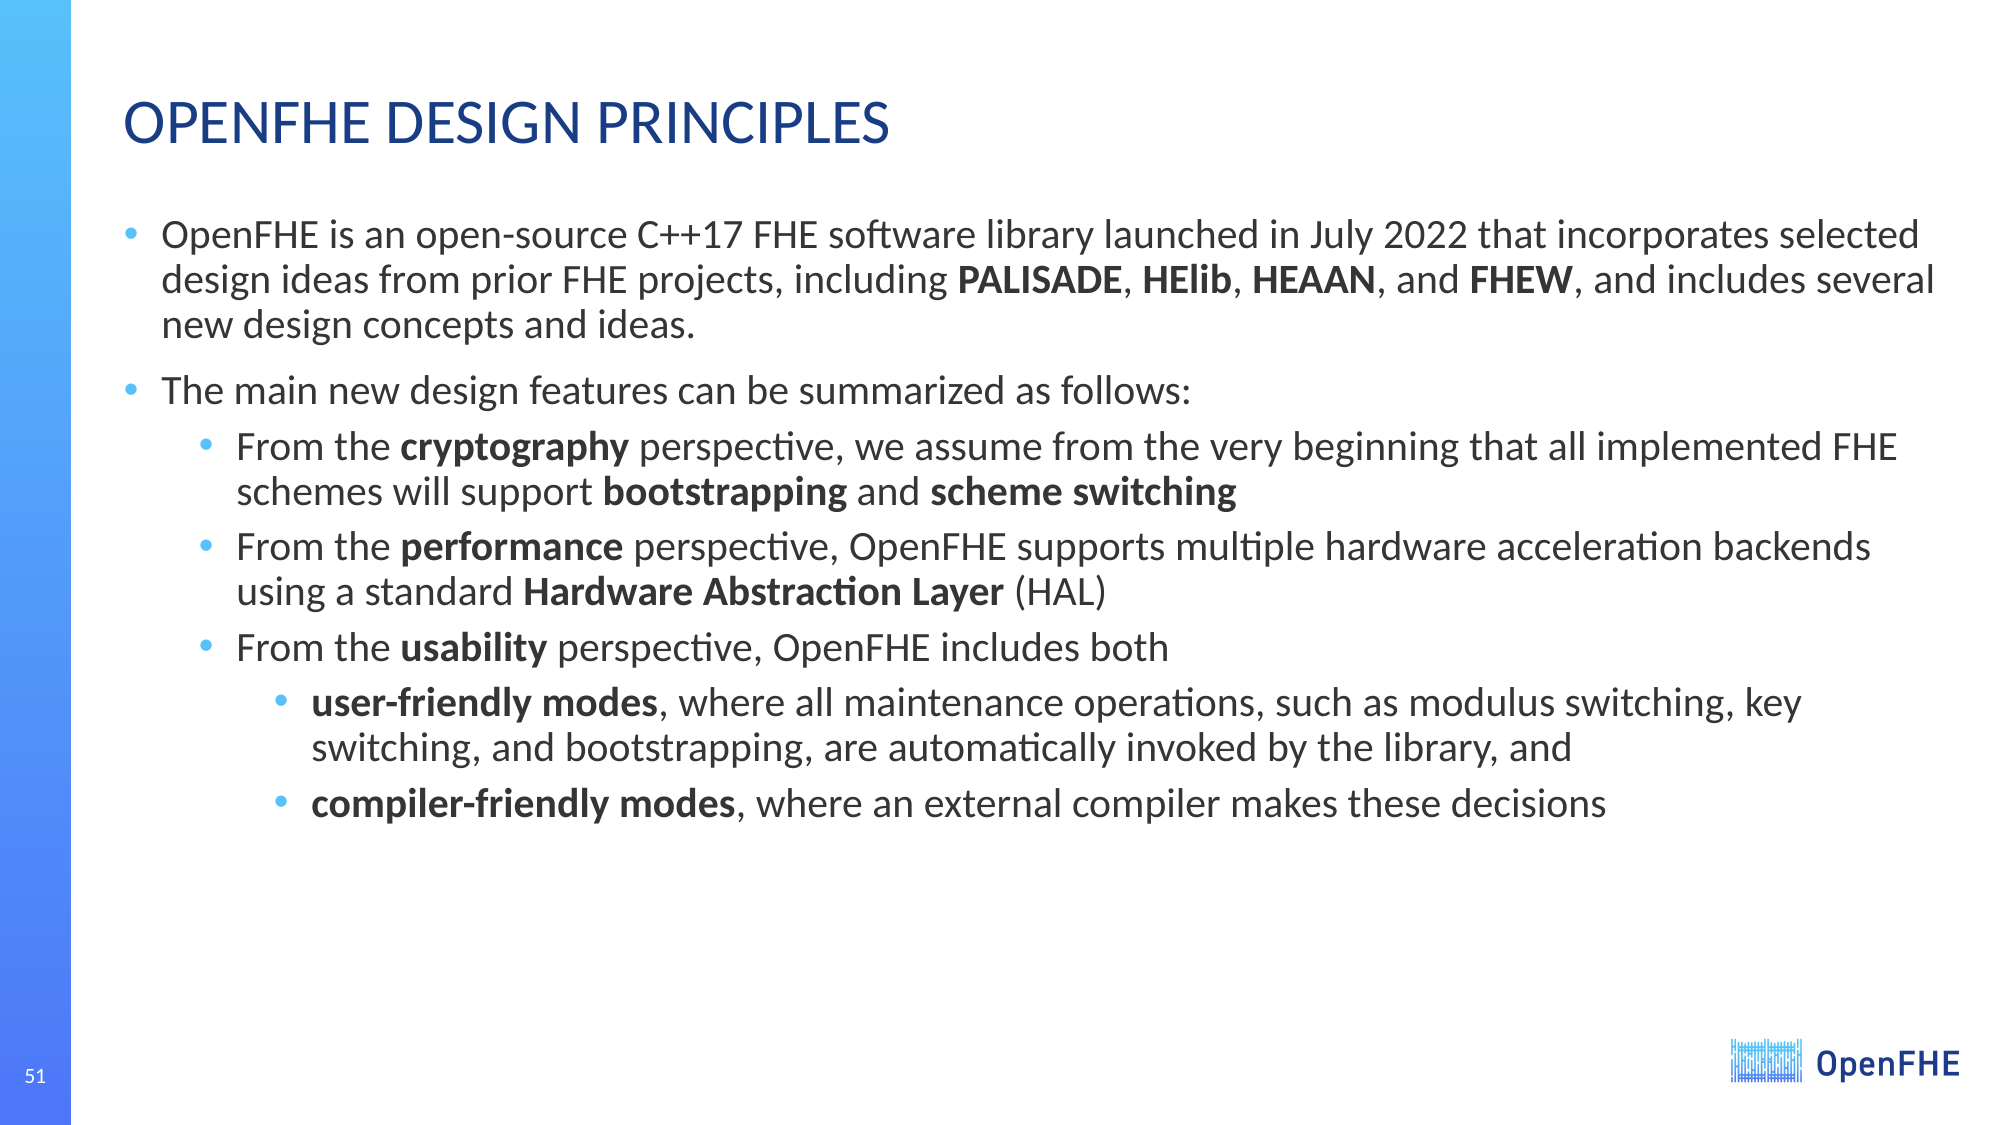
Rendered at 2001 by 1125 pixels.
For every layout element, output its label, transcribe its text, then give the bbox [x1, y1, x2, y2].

picture [1722, 1028, 1968, 1112]
list OpenFHE is an open-source C++17 FHE software library launched in July 2022 that incorporates selected design ideas from prior FHE projects, including PALISADE, HElib, HEAAN, and FHEW, and includes several new design concepts and ideas. The main new design features can be summarized as follows: From the cryptography perspective, we assume from the very beginning that all implemented FHE schemes will support bootstrapping and scheme switching From the performance perspective, OpenFHE supports multiple hardware acceleration backends using a standard Hardware Abstraction Layer (HAL) From the usability perspective, OpenFHE includes both user-friendly modes, where all maintenance operations, such as modulus switching, key switching, and bootstrapping, are automatically invoked by the library, and compiler-friendly modes, where an external compiler makes these decisions [108, 205, 1968, 1028]
title OPENFHE DESIGN PRINCIPLES [108, 80, 1968, 165]
